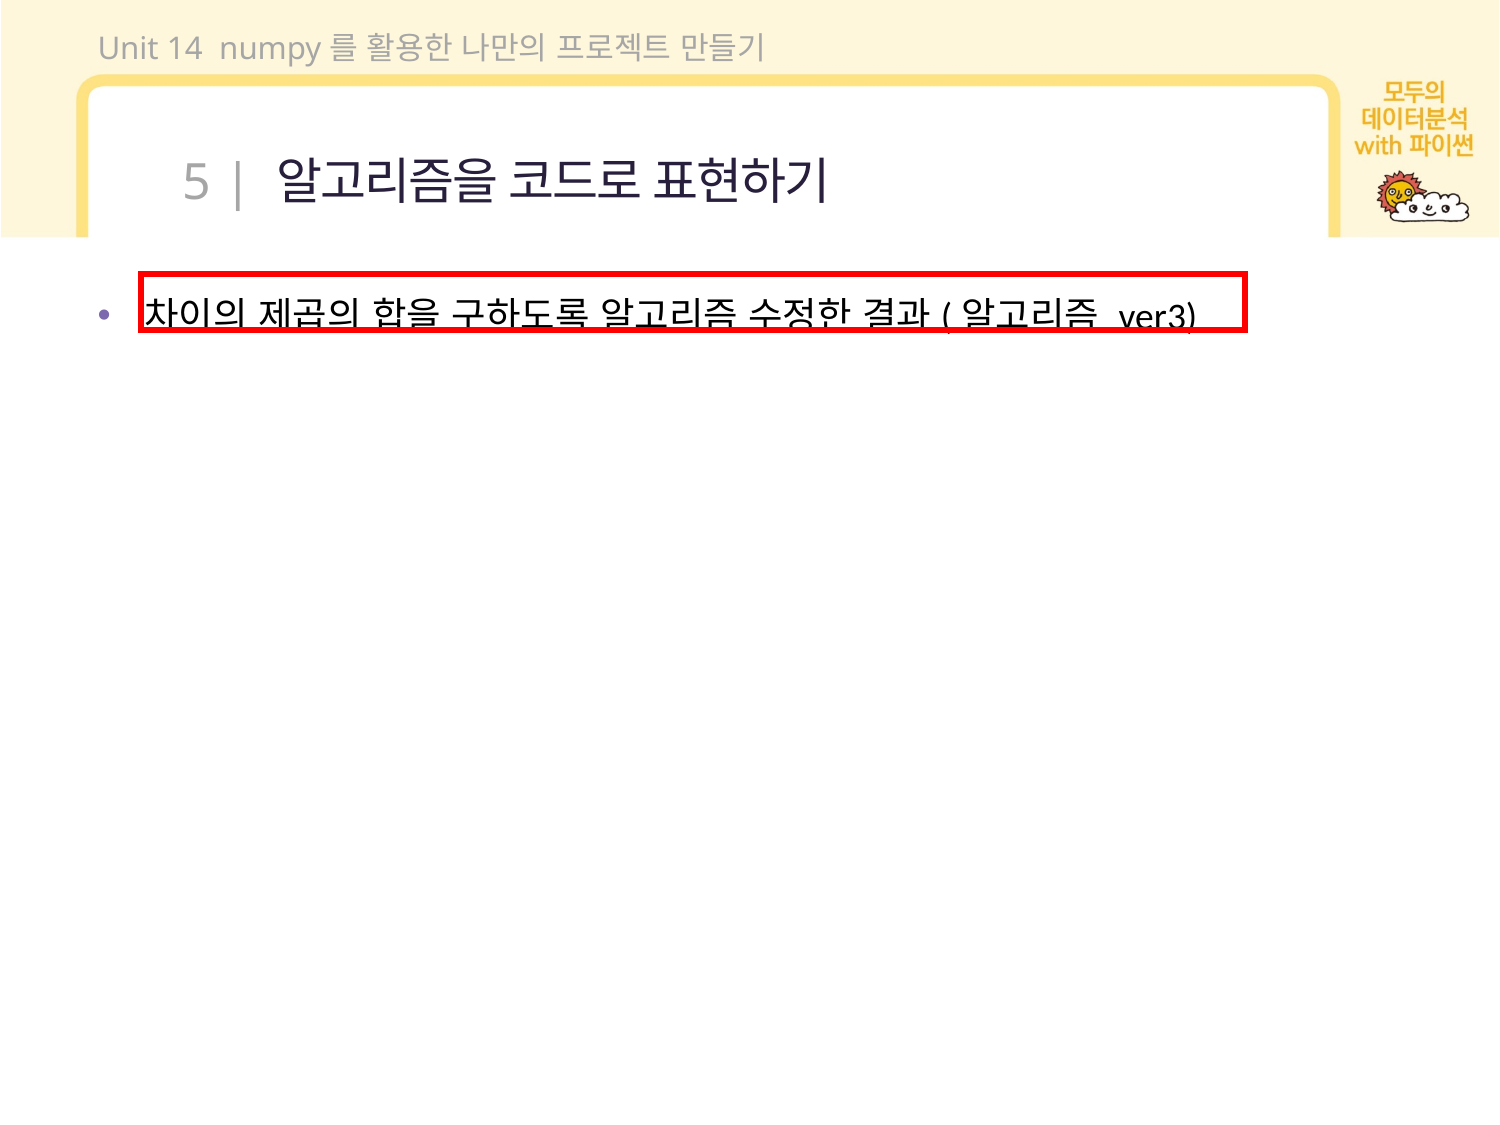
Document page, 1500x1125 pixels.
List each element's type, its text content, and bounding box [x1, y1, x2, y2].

text_box Unit 14 numpy를 활용한 나만의 프로젝트 만들기 [82, 0, 1133, 74]
text_box 5 | 알고리즘을 코드로 표현하기 [168, 102, 1500, 217]
text_box [140, 273, 1246, 331]
text_box 차이의 제곱의 합을 구하도록 알고리즘 수정한 결과(알고리즘 ver3) [82, 239, 1500, 447]
picture [1, 0, 1499, 1125]
